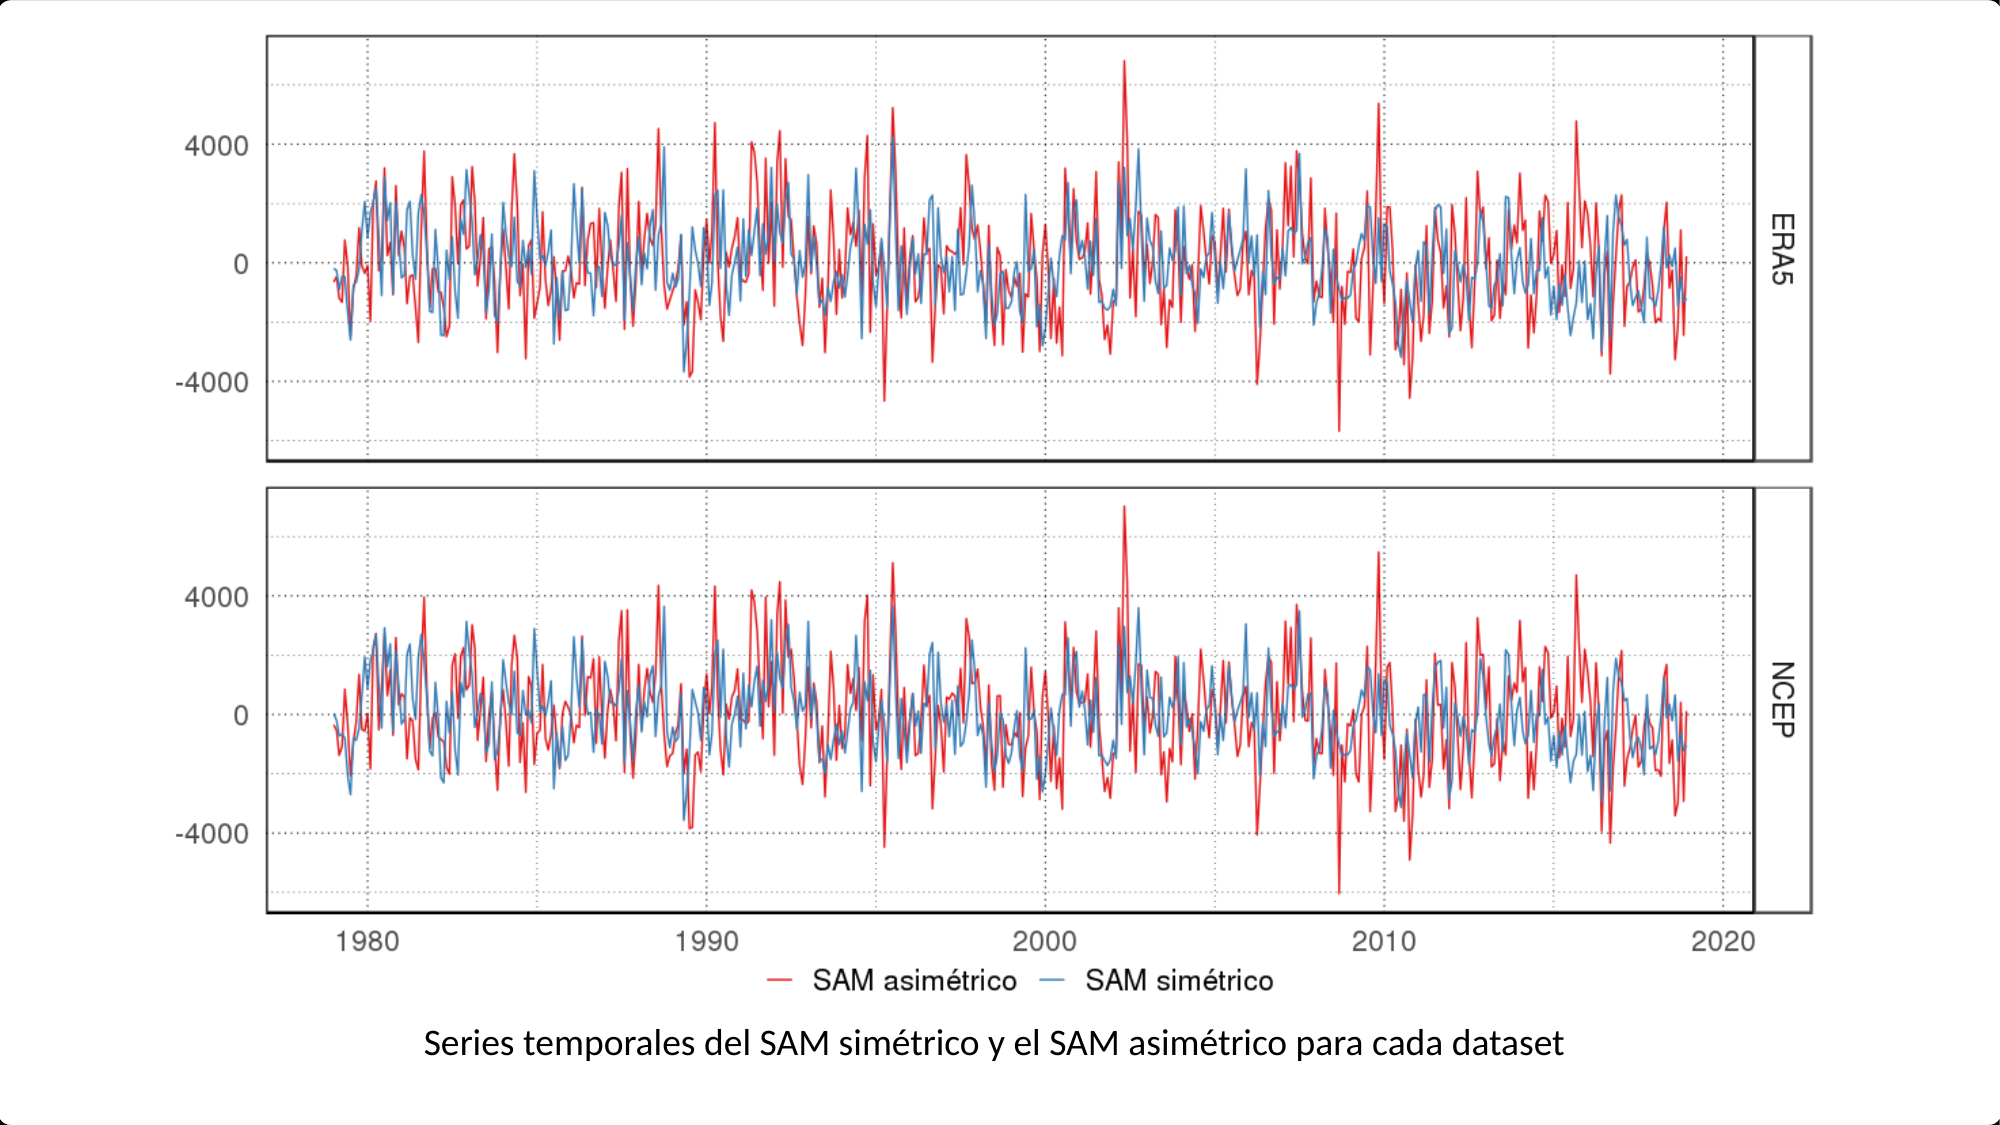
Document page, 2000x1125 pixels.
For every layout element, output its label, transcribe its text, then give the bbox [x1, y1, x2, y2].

text_box Series temporales del SAM simétrico y el SAM asimétrico para cada dataset [29, 1010, 1961, 1094]
picture [160, 20, 1827, 1011]
